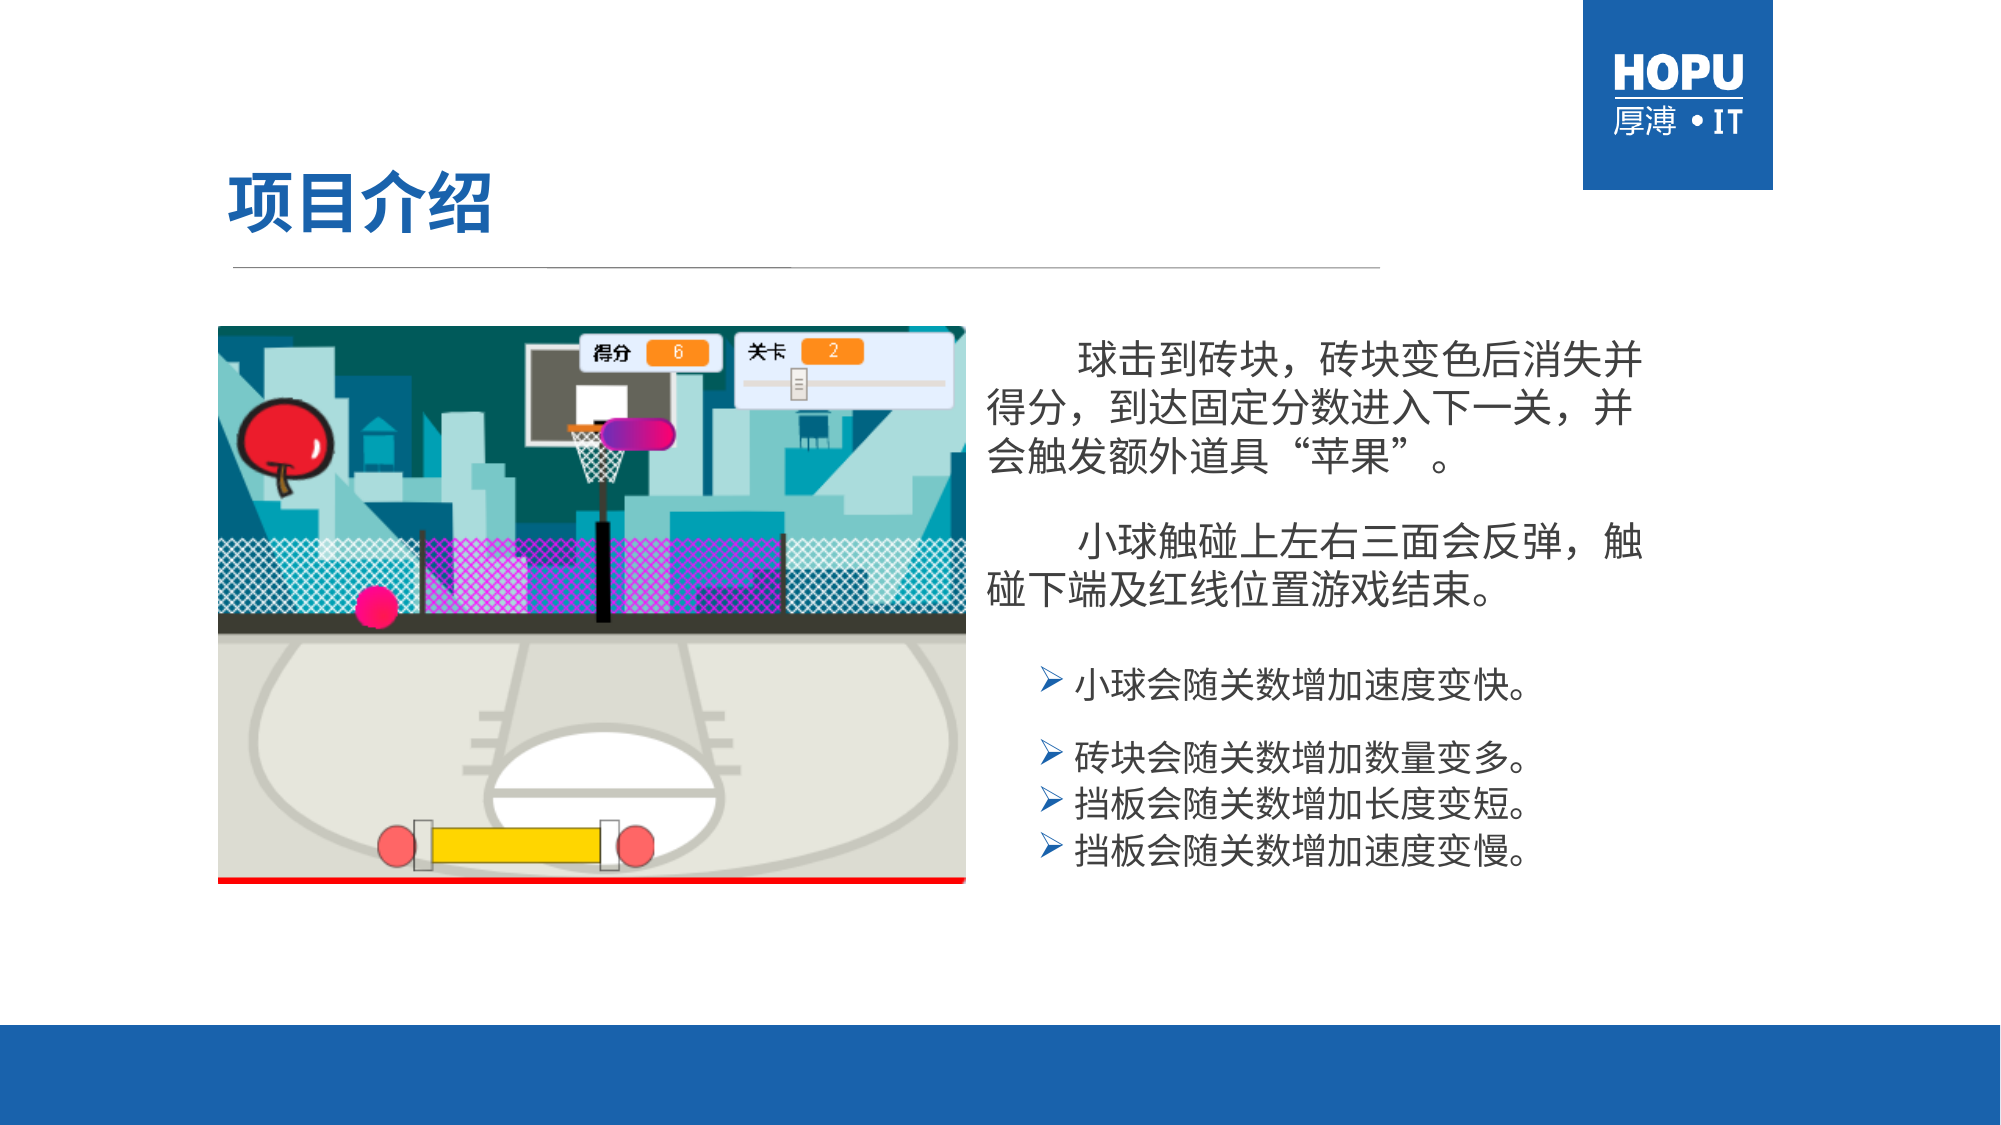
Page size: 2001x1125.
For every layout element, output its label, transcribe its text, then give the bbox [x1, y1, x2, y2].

picture [218, 326, 966, 884]
picture [1583, 0, 1773, 62]
list 球击到砖块，砖块变色后消失并得分，到达固定分数进入下一关，并会触发额外道具“苹果”。 小球触碰上左右三面会反弹，触碰下端及红线位置游戏结束。 小球会随关数增加速度变快。 砖块会随关数增加数量变多。 挡板会随关数增加长度变短。 挡板会随关数增加速度变慢。 [966, 326, 1686, 884]
title 项目介绍 [212, 62, 1788, 250]
